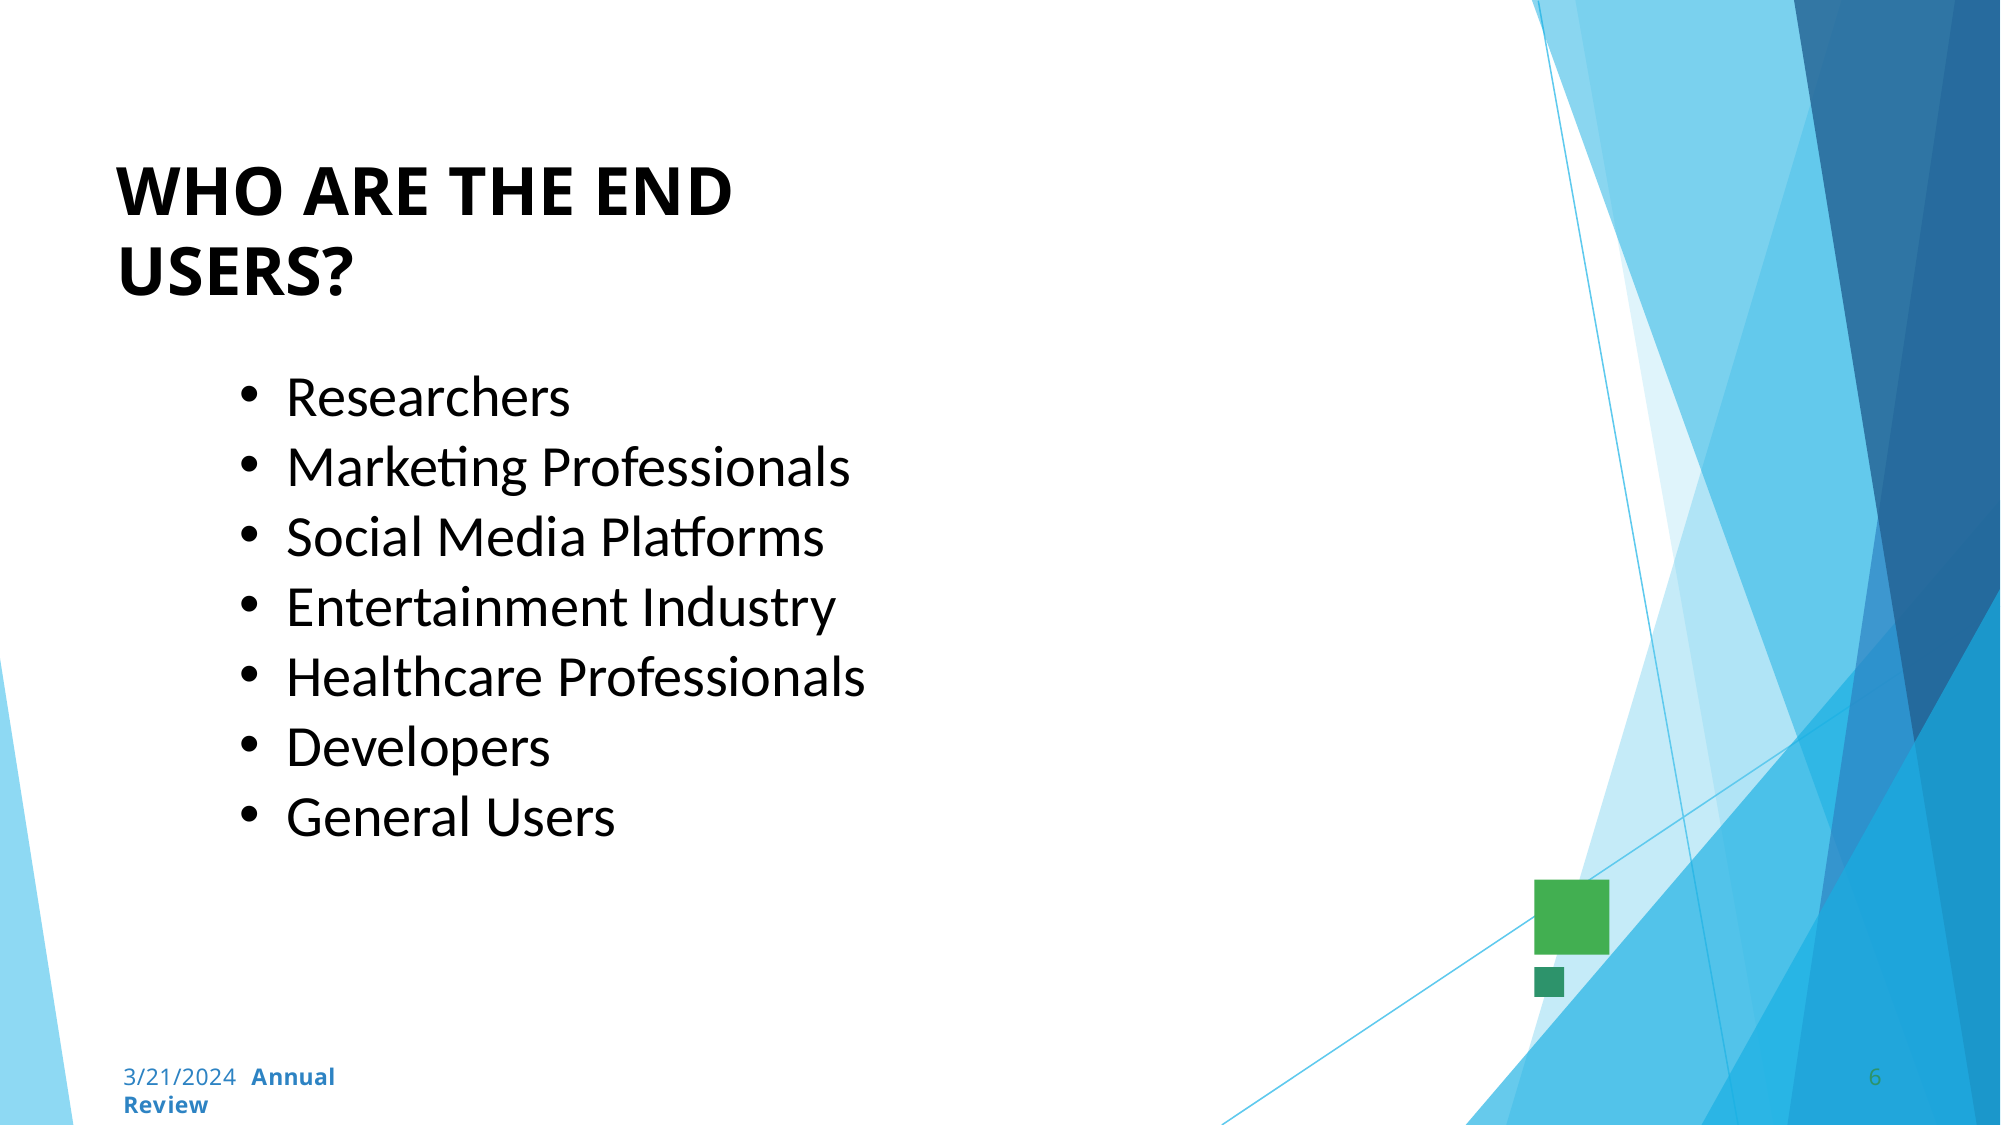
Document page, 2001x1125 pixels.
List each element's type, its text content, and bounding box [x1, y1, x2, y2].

text_box [1534, 967, 1565, 997]
text_box Researchers Marketing Professionals Social Media Platforms Entertainment Industry Healthcare Professionals Developers General Users [224, 351, 1251, 856]
picture [118, 1012, 477, 1093]
text_box [1534, 879, 1610, 955]
text_box 3/21/2024 Annual Review [121, 1101, 417, 1118]
title WHO ARE THE END USERS? [114, 146, 938, 337]
slide_number 6 [1862, 1061, 1888, 1125]
